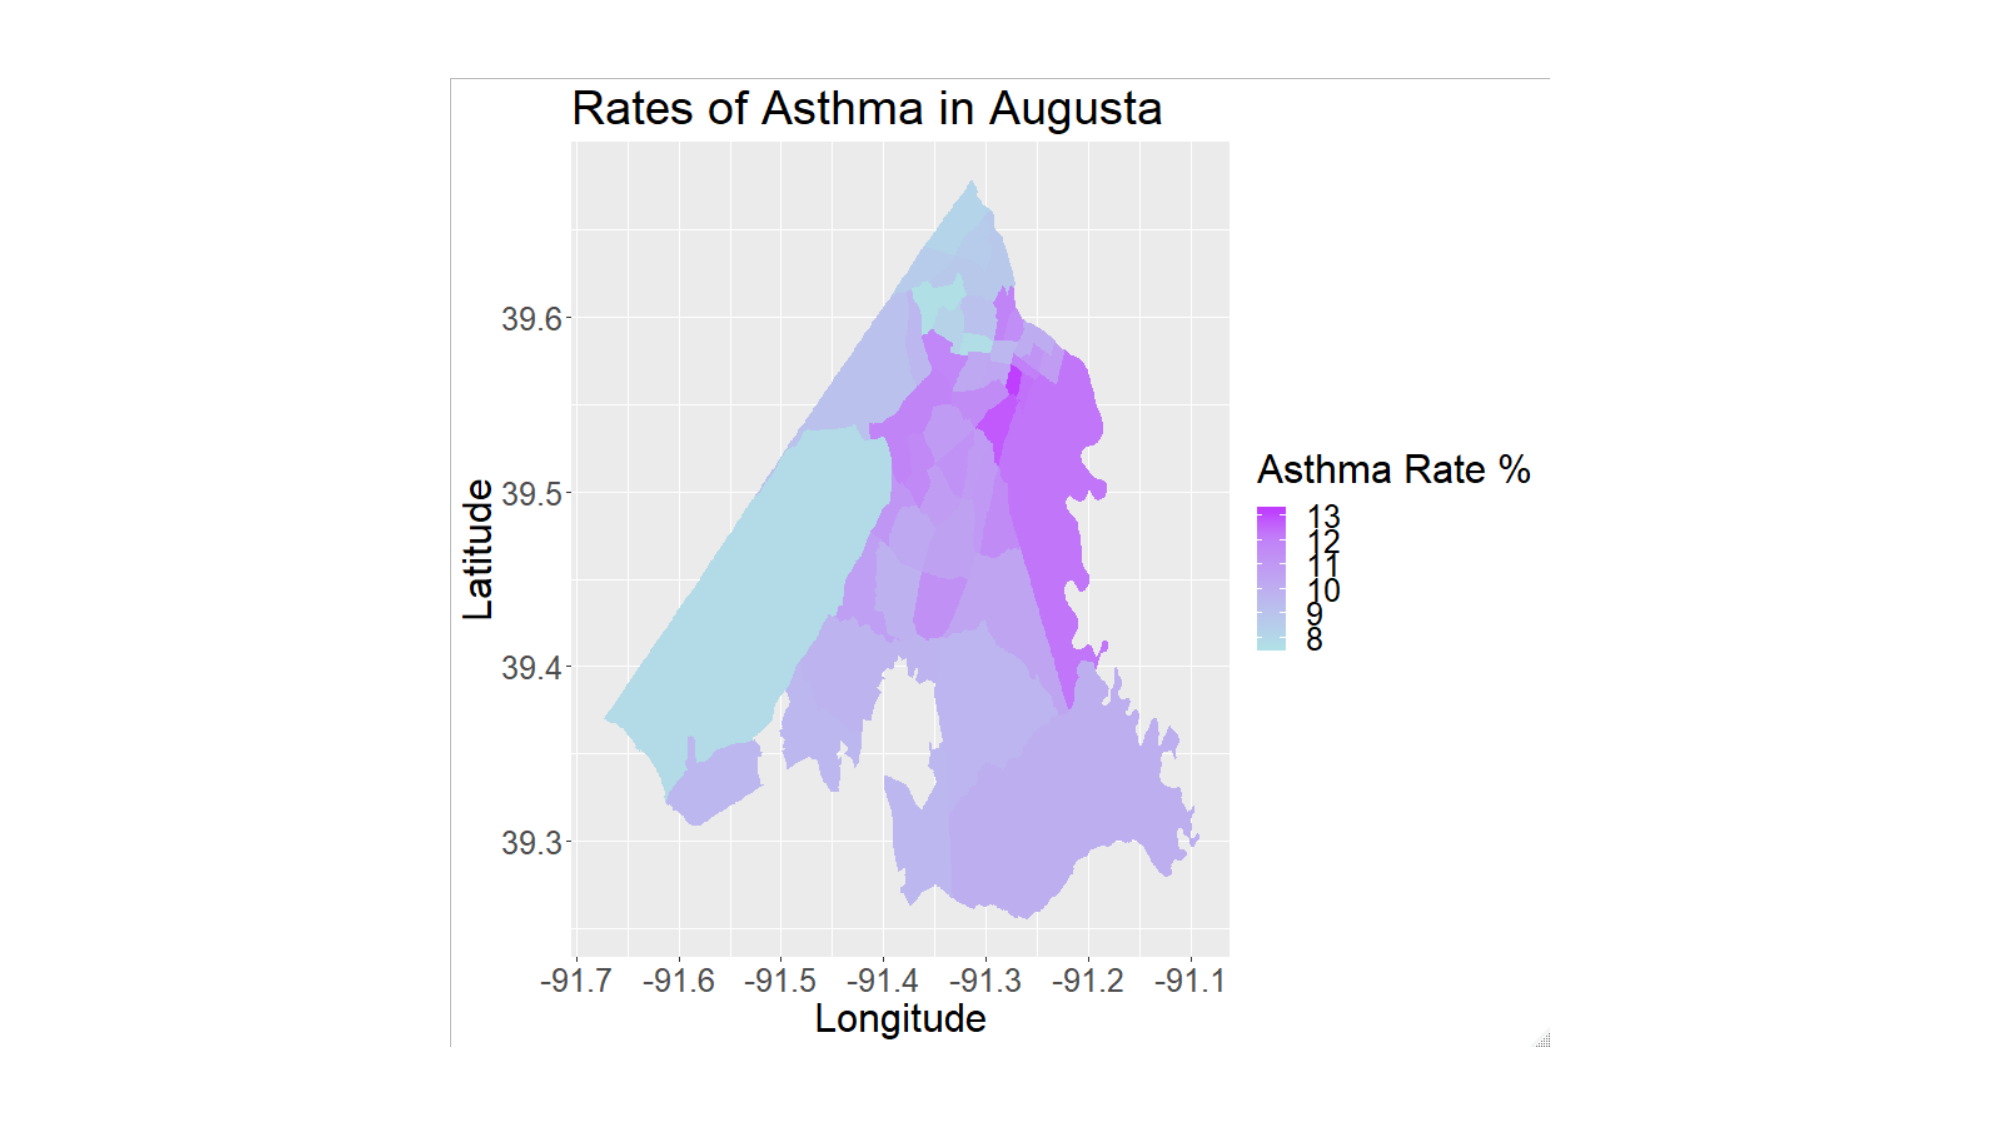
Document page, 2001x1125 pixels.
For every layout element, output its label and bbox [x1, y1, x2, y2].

picture [450, 77, 1550, 1047]
